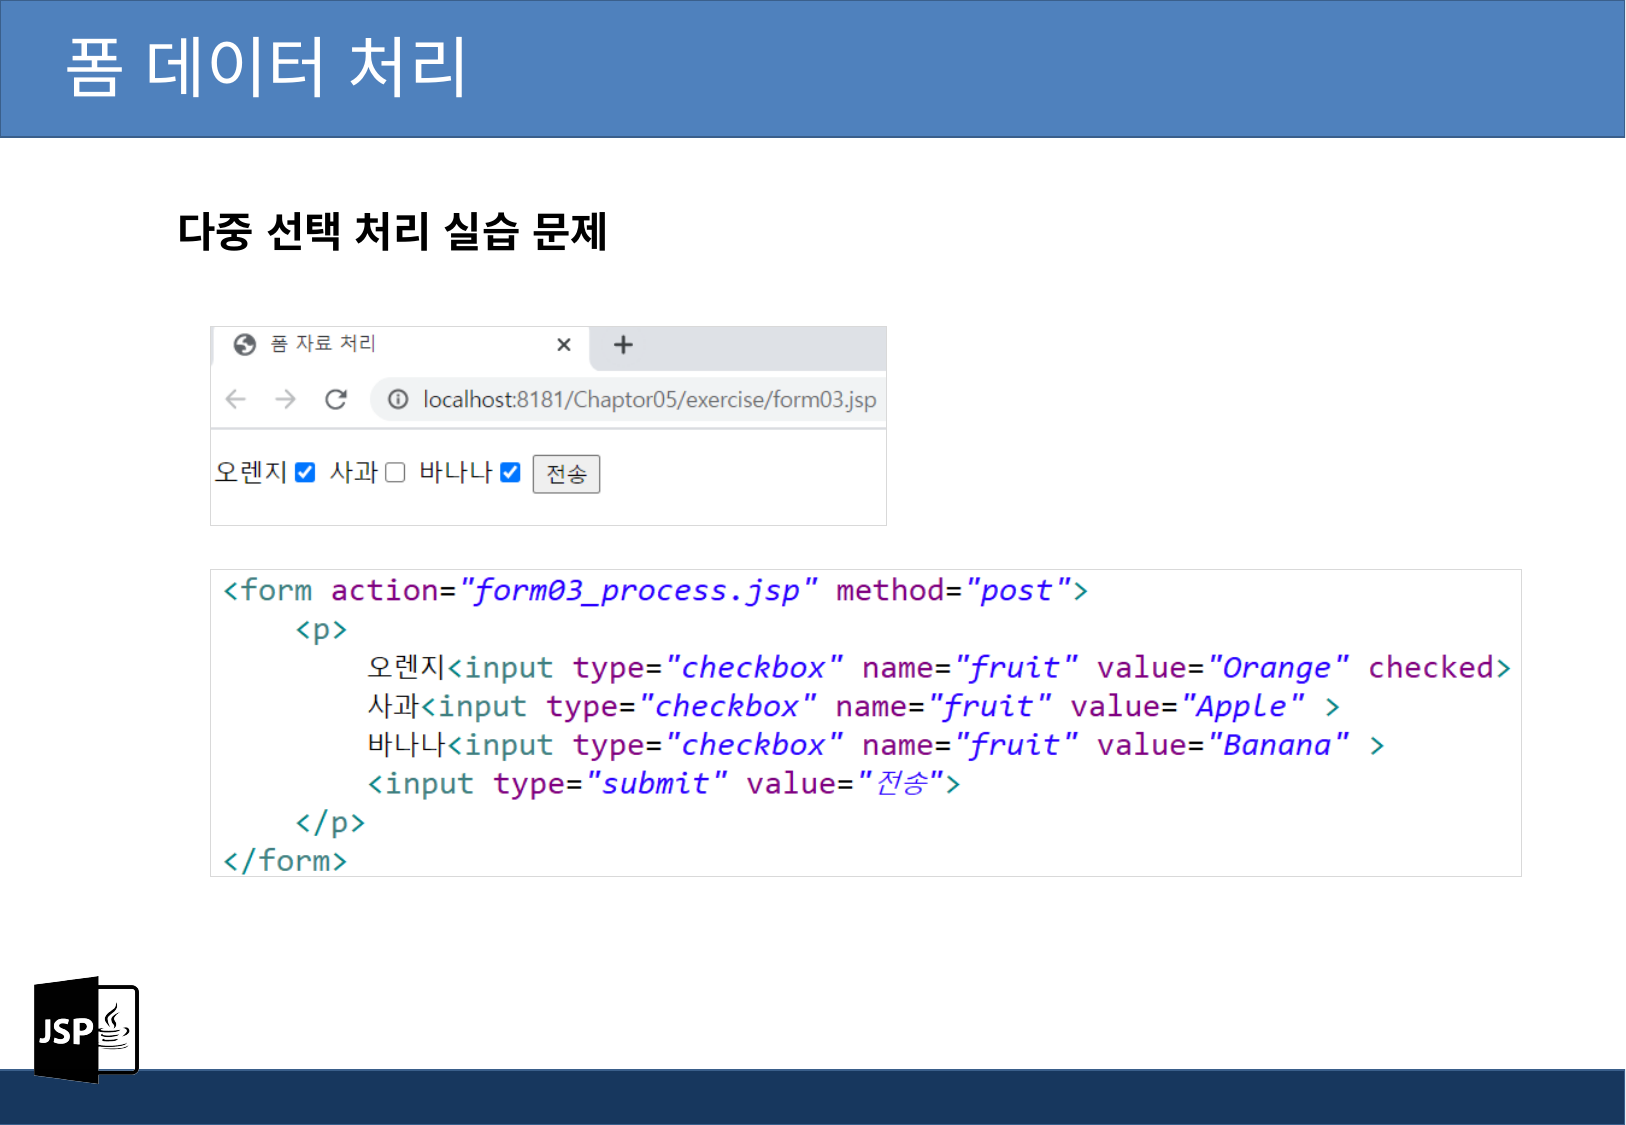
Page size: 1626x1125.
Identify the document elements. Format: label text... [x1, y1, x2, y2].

text_box 다중 선택 처리 실습 문제 [162, 173, 1522, 263]
picture [32, 976, 141, 1084]
picture [209, 569, 1522, 877]
picture [209, 325, 887, 526]
text_box 폼 데이터 처리 [0, 0, 1312, 136]
